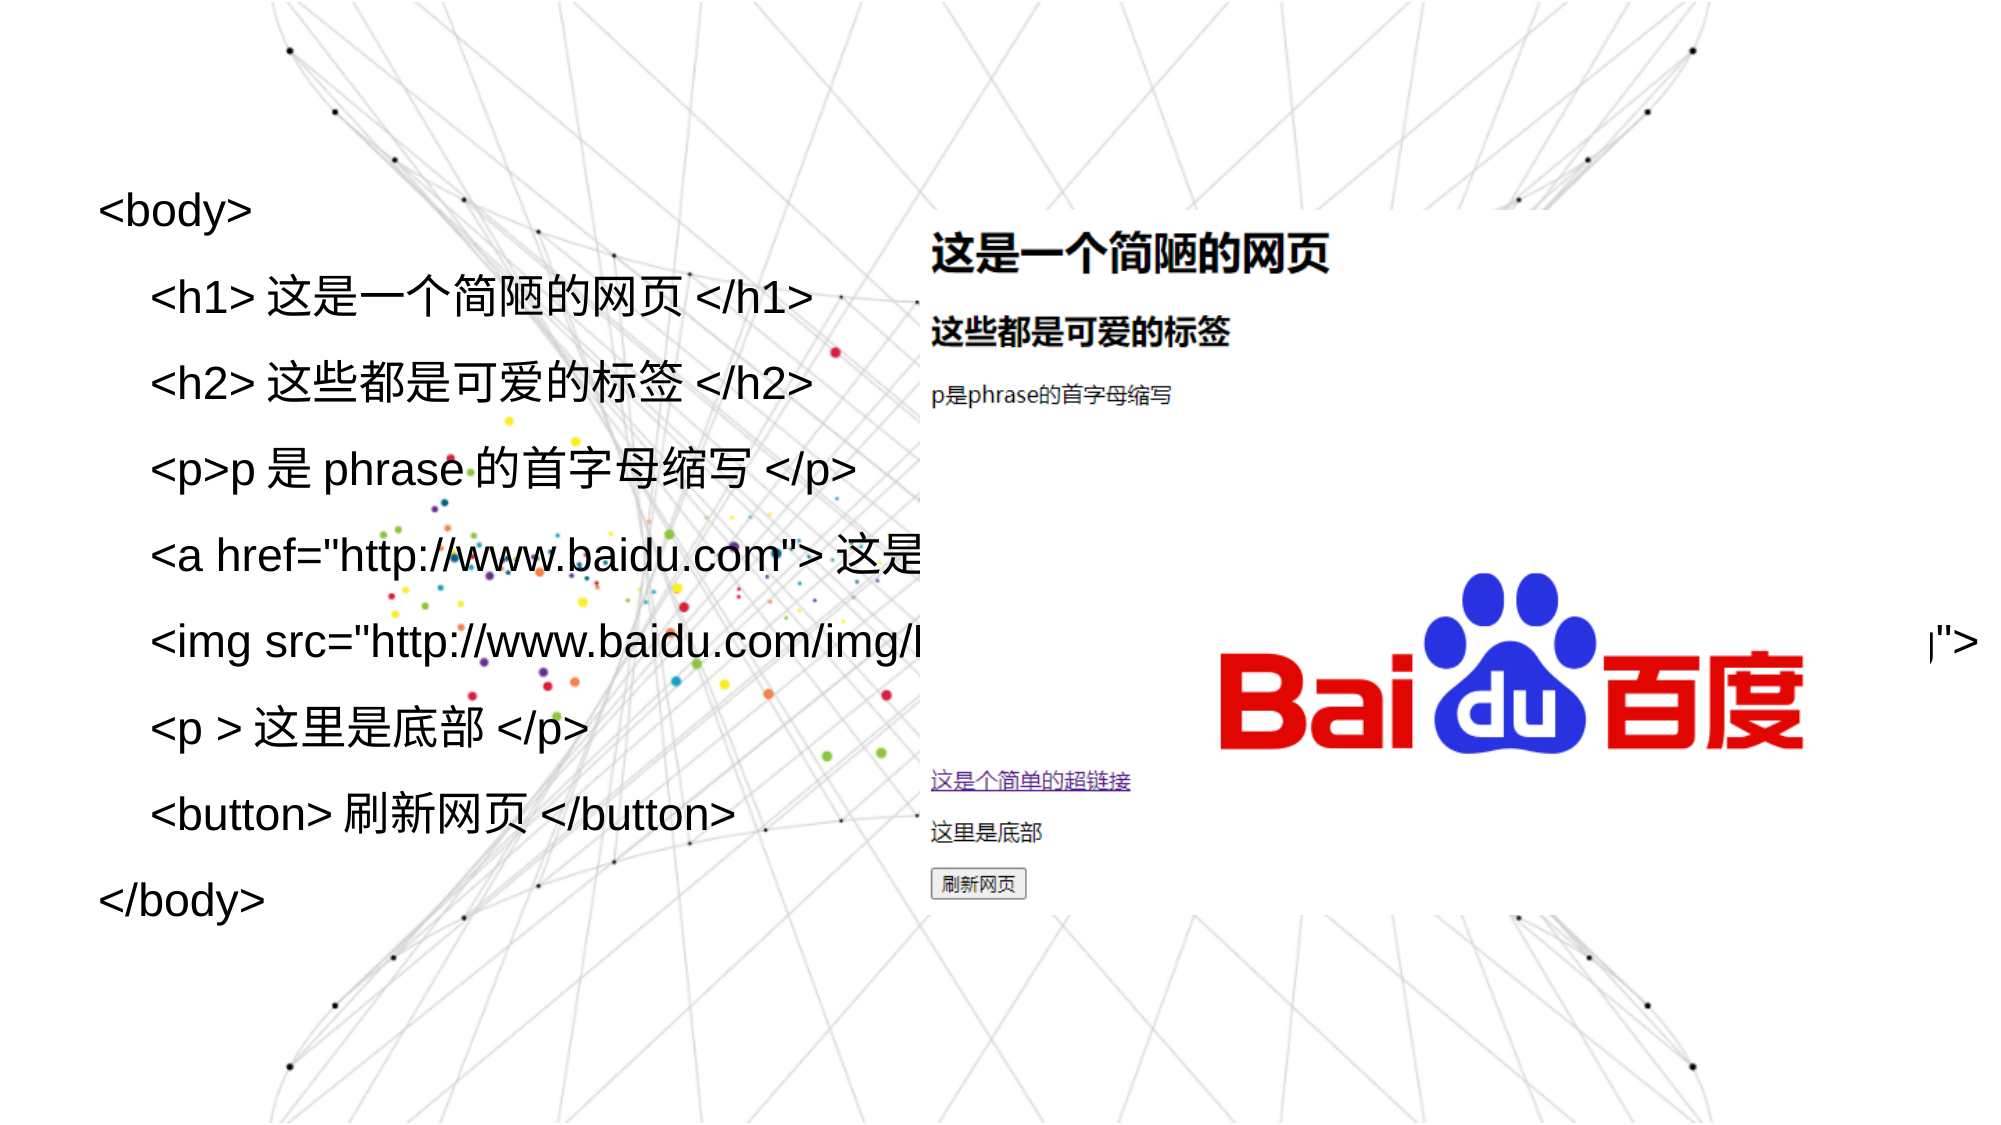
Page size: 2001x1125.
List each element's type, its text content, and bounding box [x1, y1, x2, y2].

picture [156, 986, 1878, 1123]
subtitle <body> <h1>这是一个简陋的网页</h1> <h2>这些都是可爱的标签</h2> <p>p是phrase的首字母缩写</p> <a href="http://www.baidu.com">这是个超链接</a> <img src="http://www.baidu.com/img/PCtm_d9c8750bed0b3c7d089fa7d55720d6cf.png"> <p >这里是底部</p> <button>刷新网页</button> </body> [69, 161, 2000, 986]
picture [156, 2, 1878, 161]
picture [920, 210, 1930, 915]
